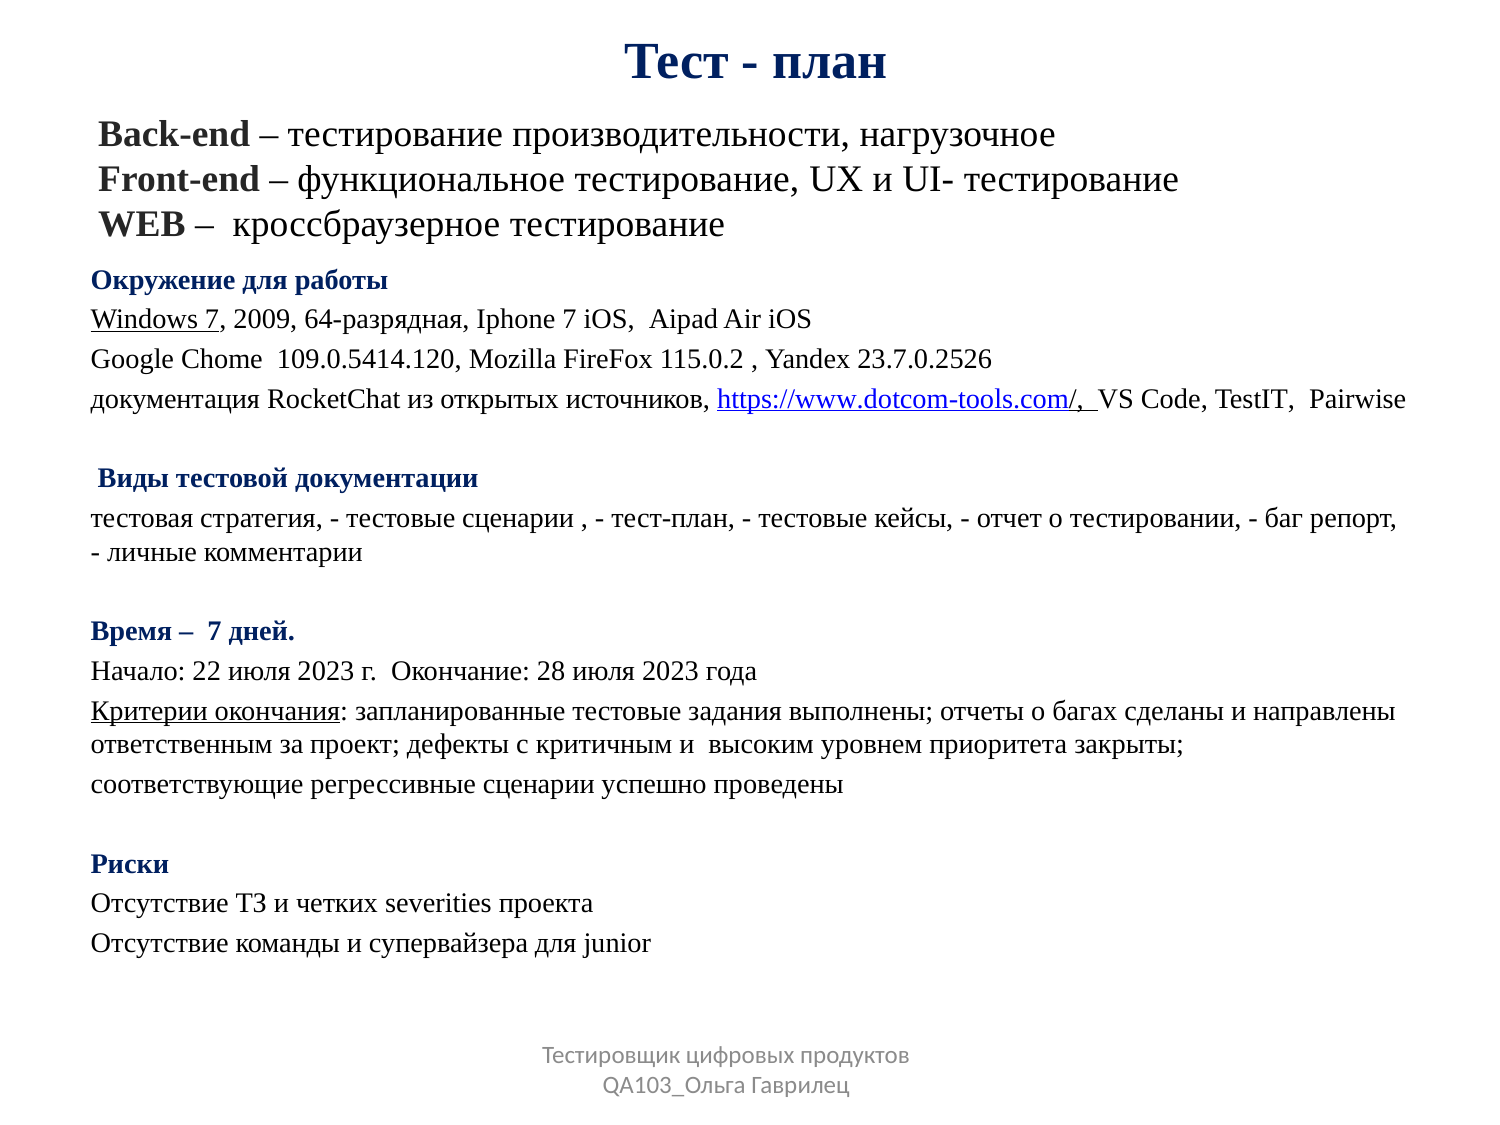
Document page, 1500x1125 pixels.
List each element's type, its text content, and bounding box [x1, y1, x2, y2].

text_box Back-end – тестирование производительности, нагрузочное Front-end – функциональное тестирование, UX и UI- тестирование WEB – кроссбраузерное тестирование [83, 101, 1466, 252]
list Окружение для работы Windows 7, 2009, 64-разрядная, Iphone 7 iOS, Aipad Air iOS Google Chome 109.0.5414.120, Mozilla FireFox 115.0.2 , Yandex 23.7.0.2526 документация RocketChat из открытых источников, https://www.dotcom-tools.com/, VS Code, TestIT, Pairwise Виды тестовой документации тестовая стратегия, - тестовые сценарии , - тест-план, - тестовые кейсы, - отчет о тестировании, - баг репорт, - личные комментарии Время – 7 дней. Начало: 22 июля 2023 г. Окончание: 28 июля 2023 года Критерии окончания: запланированные тестовые задания выполнены; отчеты о багах сделаны и направлены ответственным за проект; дефекты с критичным и высоким уровнем приоритета закрыты; соответствующие регрессивные сценарии успешно проведены Риски Отсутствие ТЗ и четких severities проекта Отсутствие команды и супервайзера для junior [75, 253, 1426, 1000]
text_box Тест - план [64, 19, 1447, 97]
footer Тестировщик цифровых продуктов QA103_Ольга Гаврилец [324, 1011, 1128, 1125]
